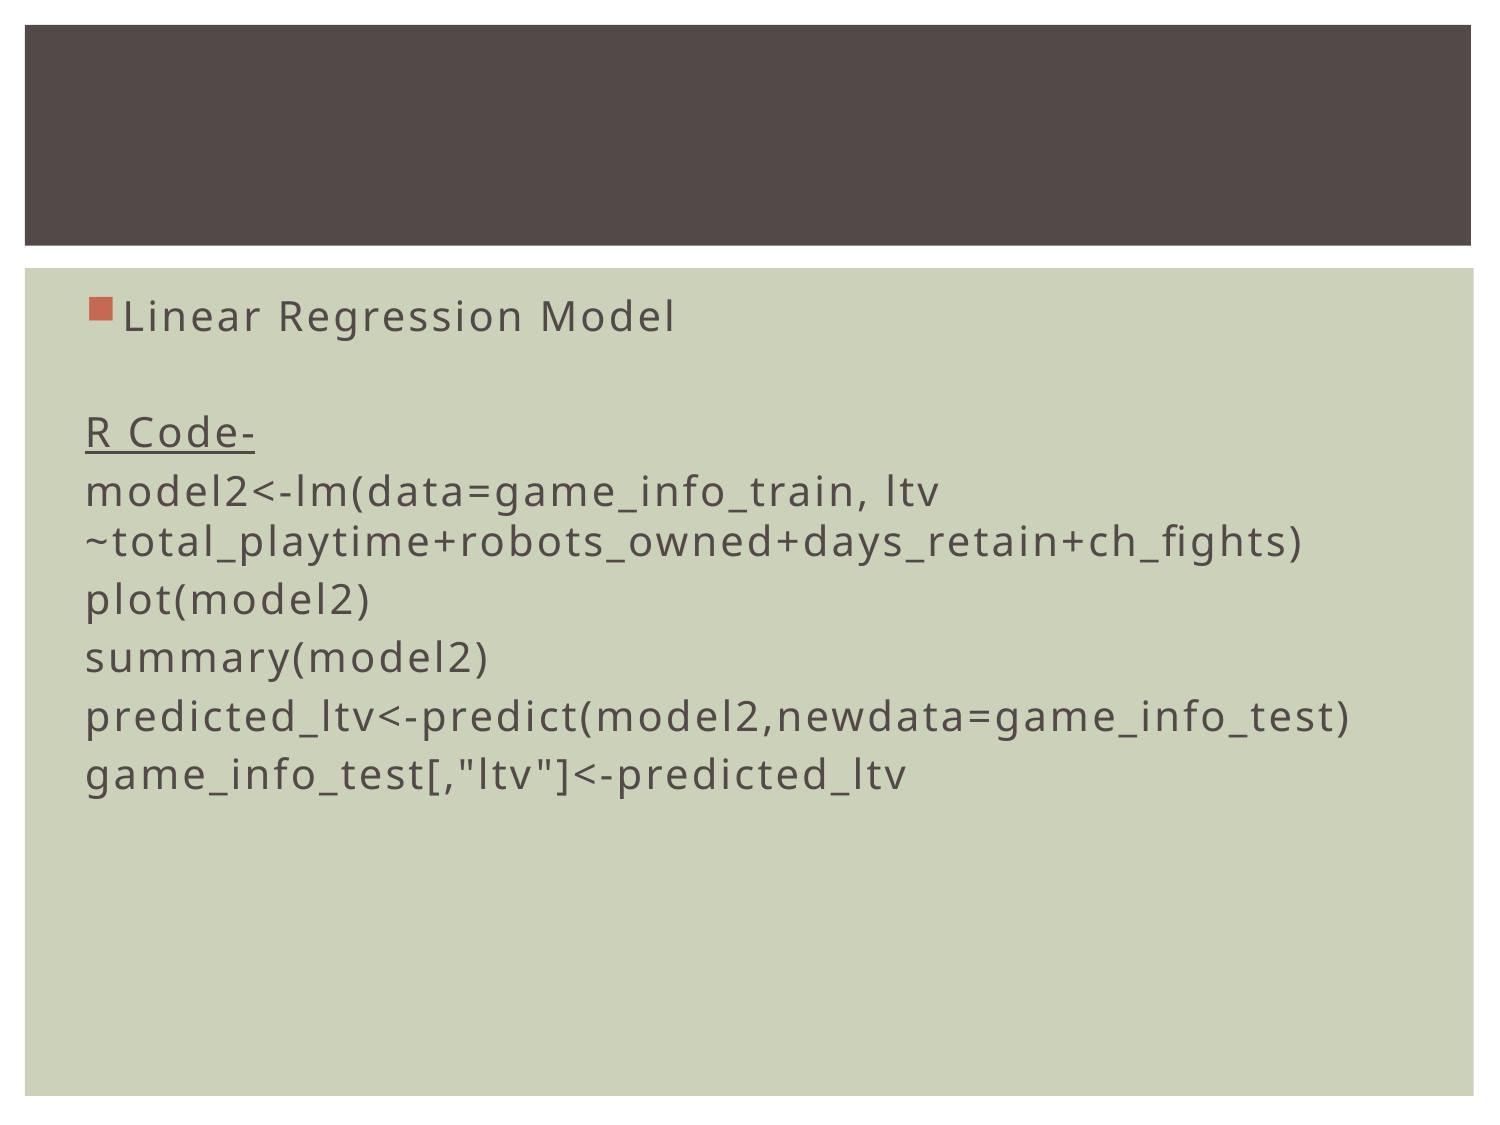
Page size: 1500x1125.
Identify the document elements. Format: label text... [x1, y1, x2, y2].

list Linear Regression Model R Code- model2<-lm(data=game_info_train, ltv ~total_playtime+robots_owned+days_retain+ch_fights) plot(model2) summary(model2) predicted_ltv<-predict(model2,newdata=game_info_test) game_info_test[,"ltv"]<-predicted_ltv [62, 281, 1442, 1005]
